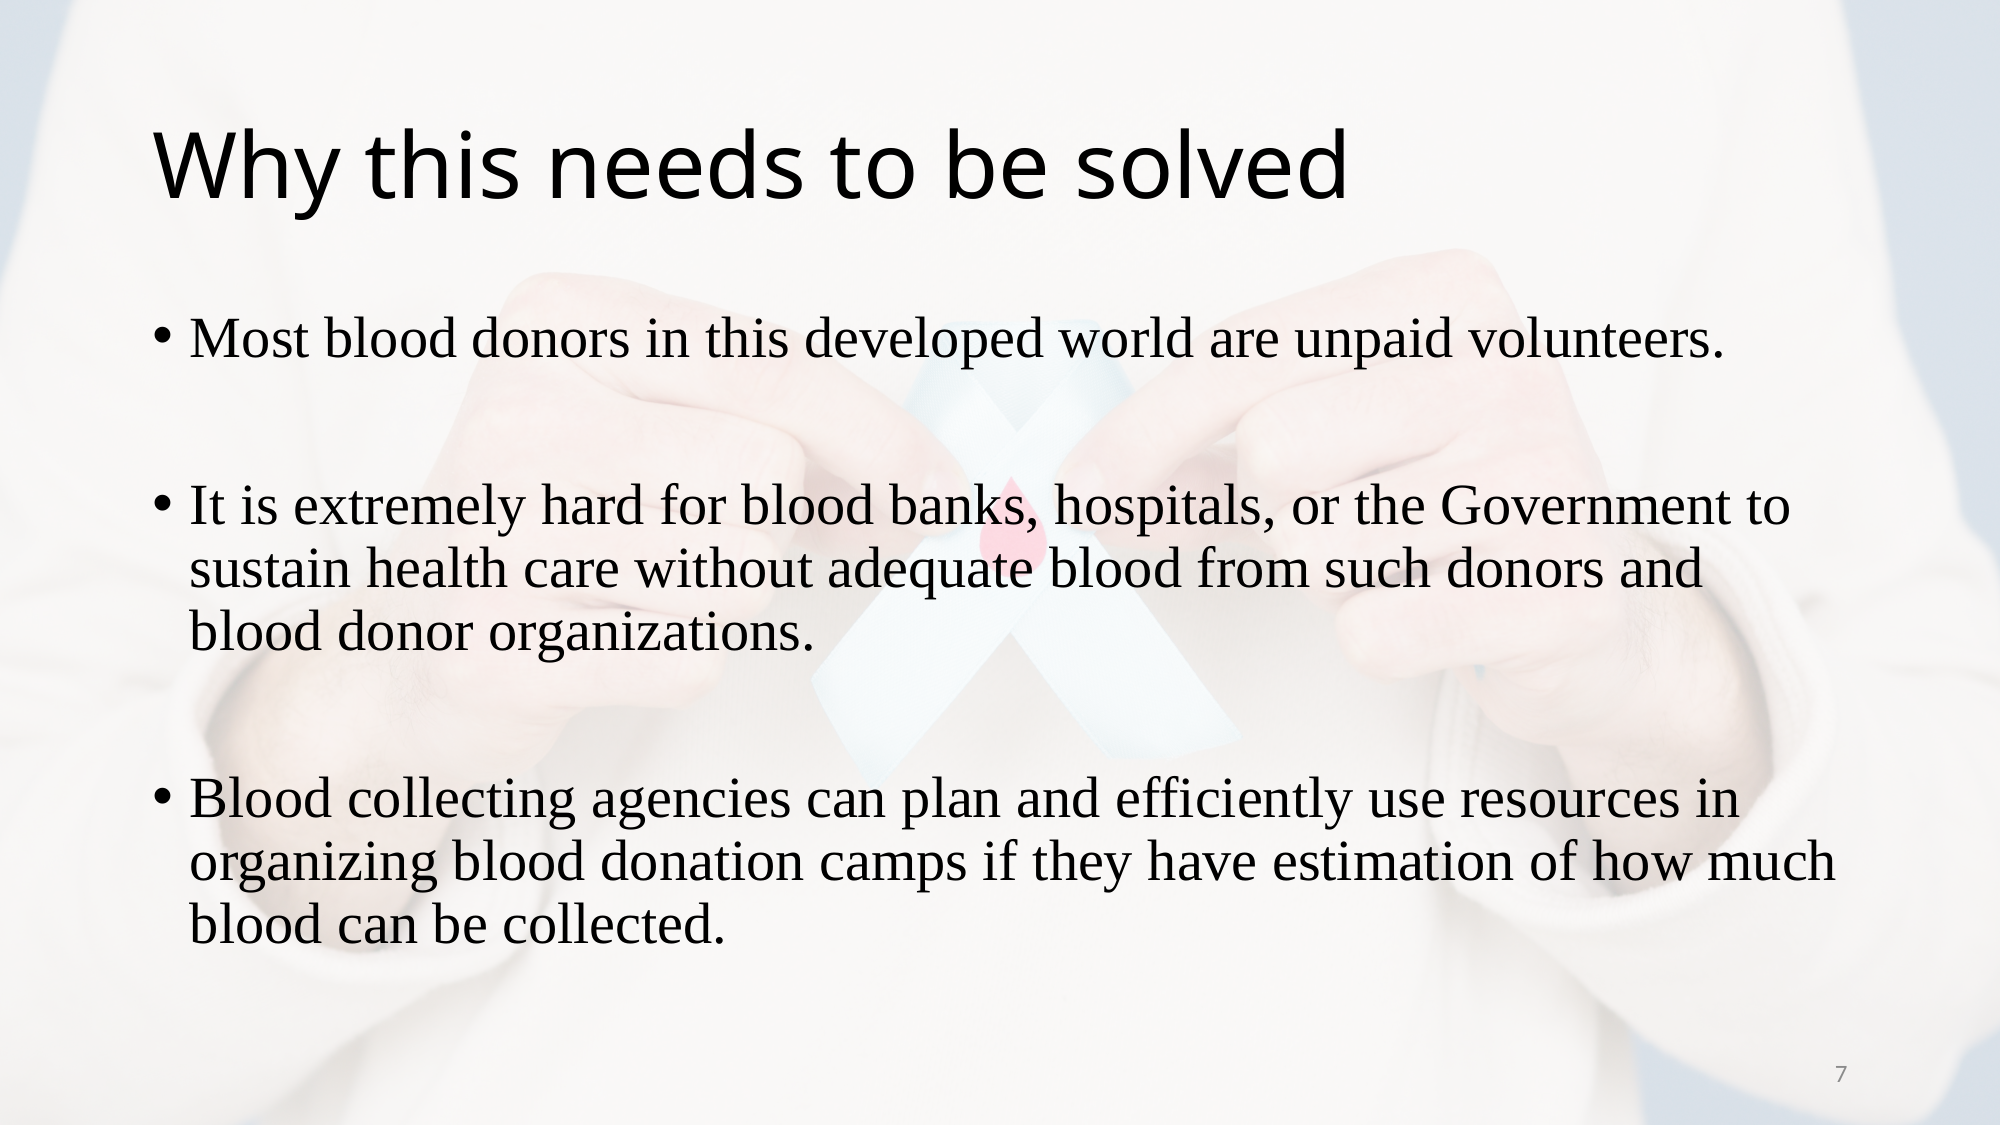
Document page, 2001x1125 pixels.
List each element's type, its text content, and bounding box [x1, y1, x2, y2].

list Most blood donors in this developed world are unpaid volunteers. It is extremely hard for blood banks, hospitals, or the Government to sustain health care without adequate blood from such donors and blood donor organizations. Blood collecting agencies can plan and efficiently use resources in organizing blood donation camps if they have estimation of how much blood can be collected. [137, 299, 1863, 1014]
title Why this needs to be solved [137, 59, 1863, 278]
slide_number 7 [1412, 1042, 1863, 1103]
